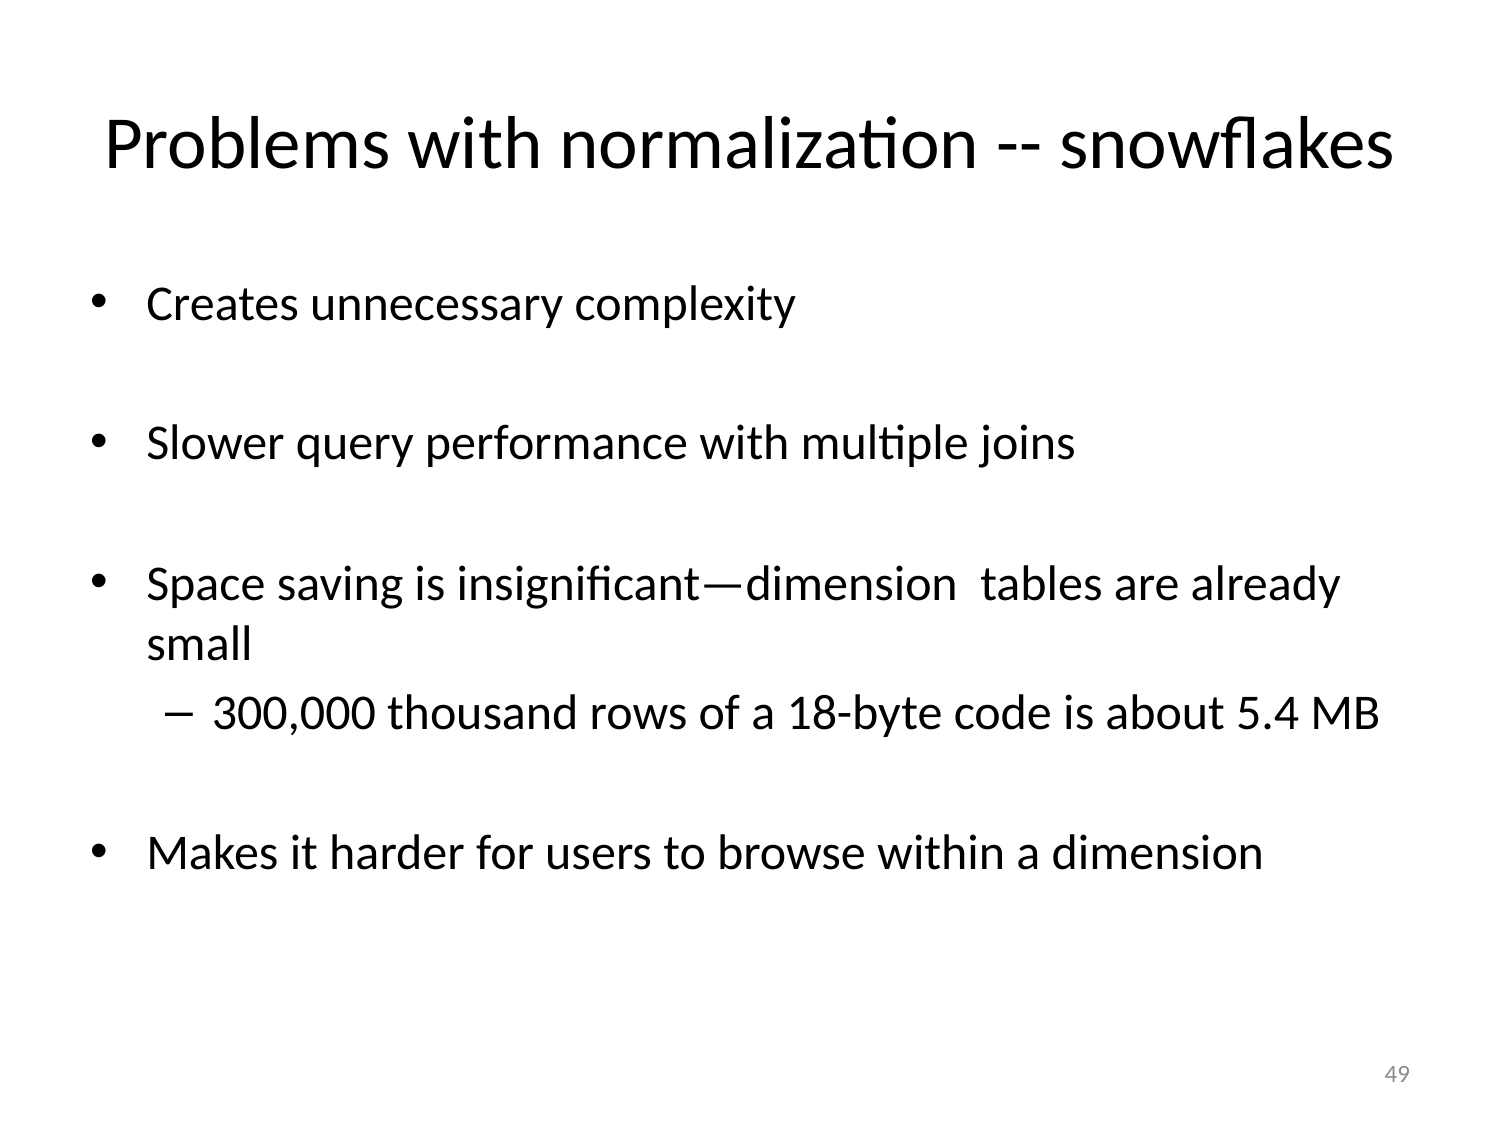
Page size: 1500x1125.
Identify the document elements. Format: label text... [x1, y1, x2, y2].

title Problems with normalization -- snowflakes [75, 45, 1425, 233]
slide_number 49 [1074, 1042, 1425, 1103]
list Creates unnecessary complexity Slower query performance with multiple joins Space saving is insignificant—dimension tables are already small 300,000 thousand rows of a 18-byte code is about 5.4 MB Makes it harder for users to browse within a dimension [75, 262, 1425, 1005]
